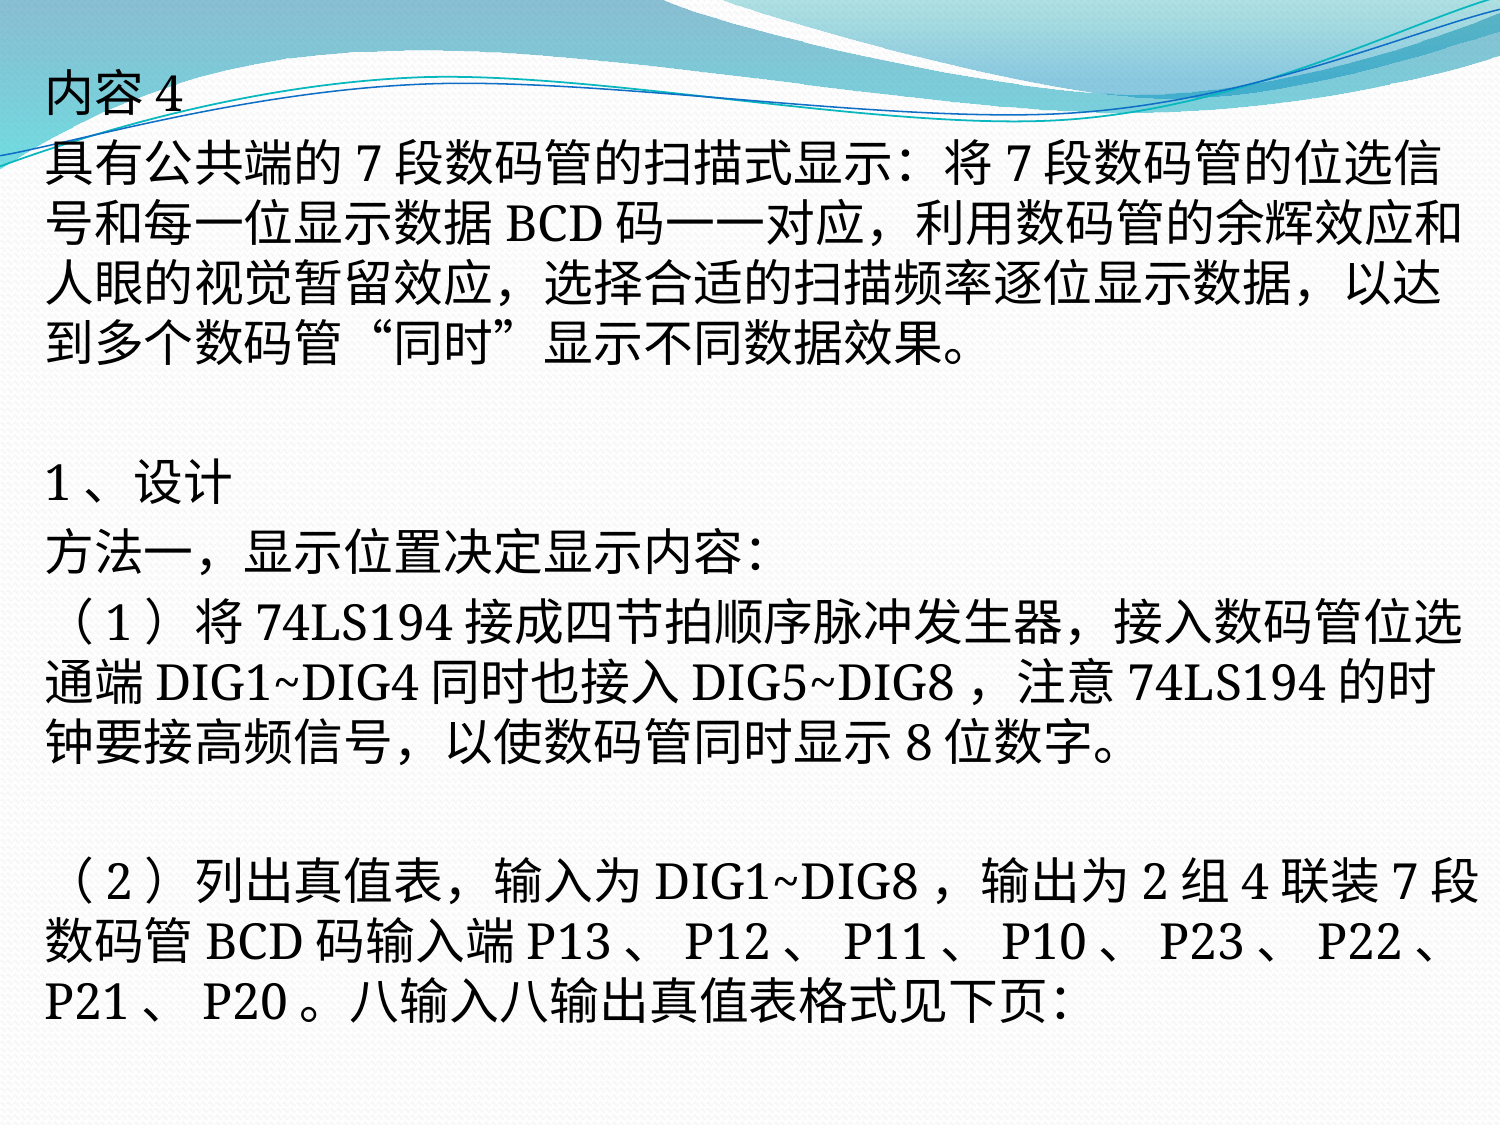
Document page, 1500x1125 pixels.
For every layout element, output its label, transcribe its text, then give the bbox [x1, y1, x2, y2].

list 内容4 具有公共端的7段数码管的扫描式显示：将7段数码管的位选信号和每一位显示数据BCD码一一对应，利用数码管的余辉效应和人眼的视觉暂留效应，选择合适的扫描频率逐位显示数据，以达到多个数码管“同时”显示不同数据效果。 1、设计 方法一，显示位置决定显示内容： （1）将74LS194接成四节拍顺序脉冲发生器，接入数码管位选通端DIG1~DIG4同时也接入DIG5~DIG8，注意74LS194的时钟要接高频信号，以使数码管同时显示8位数字。 （2）列出真值表，输入为DIG1~DIG8，输出为2组4联装7段数码管BCD码输入端P13、P12、P11、P10、P23、P22、P21、P20。八输入八输出真值表格式见下页： [29, 54, 1500, 1094]
